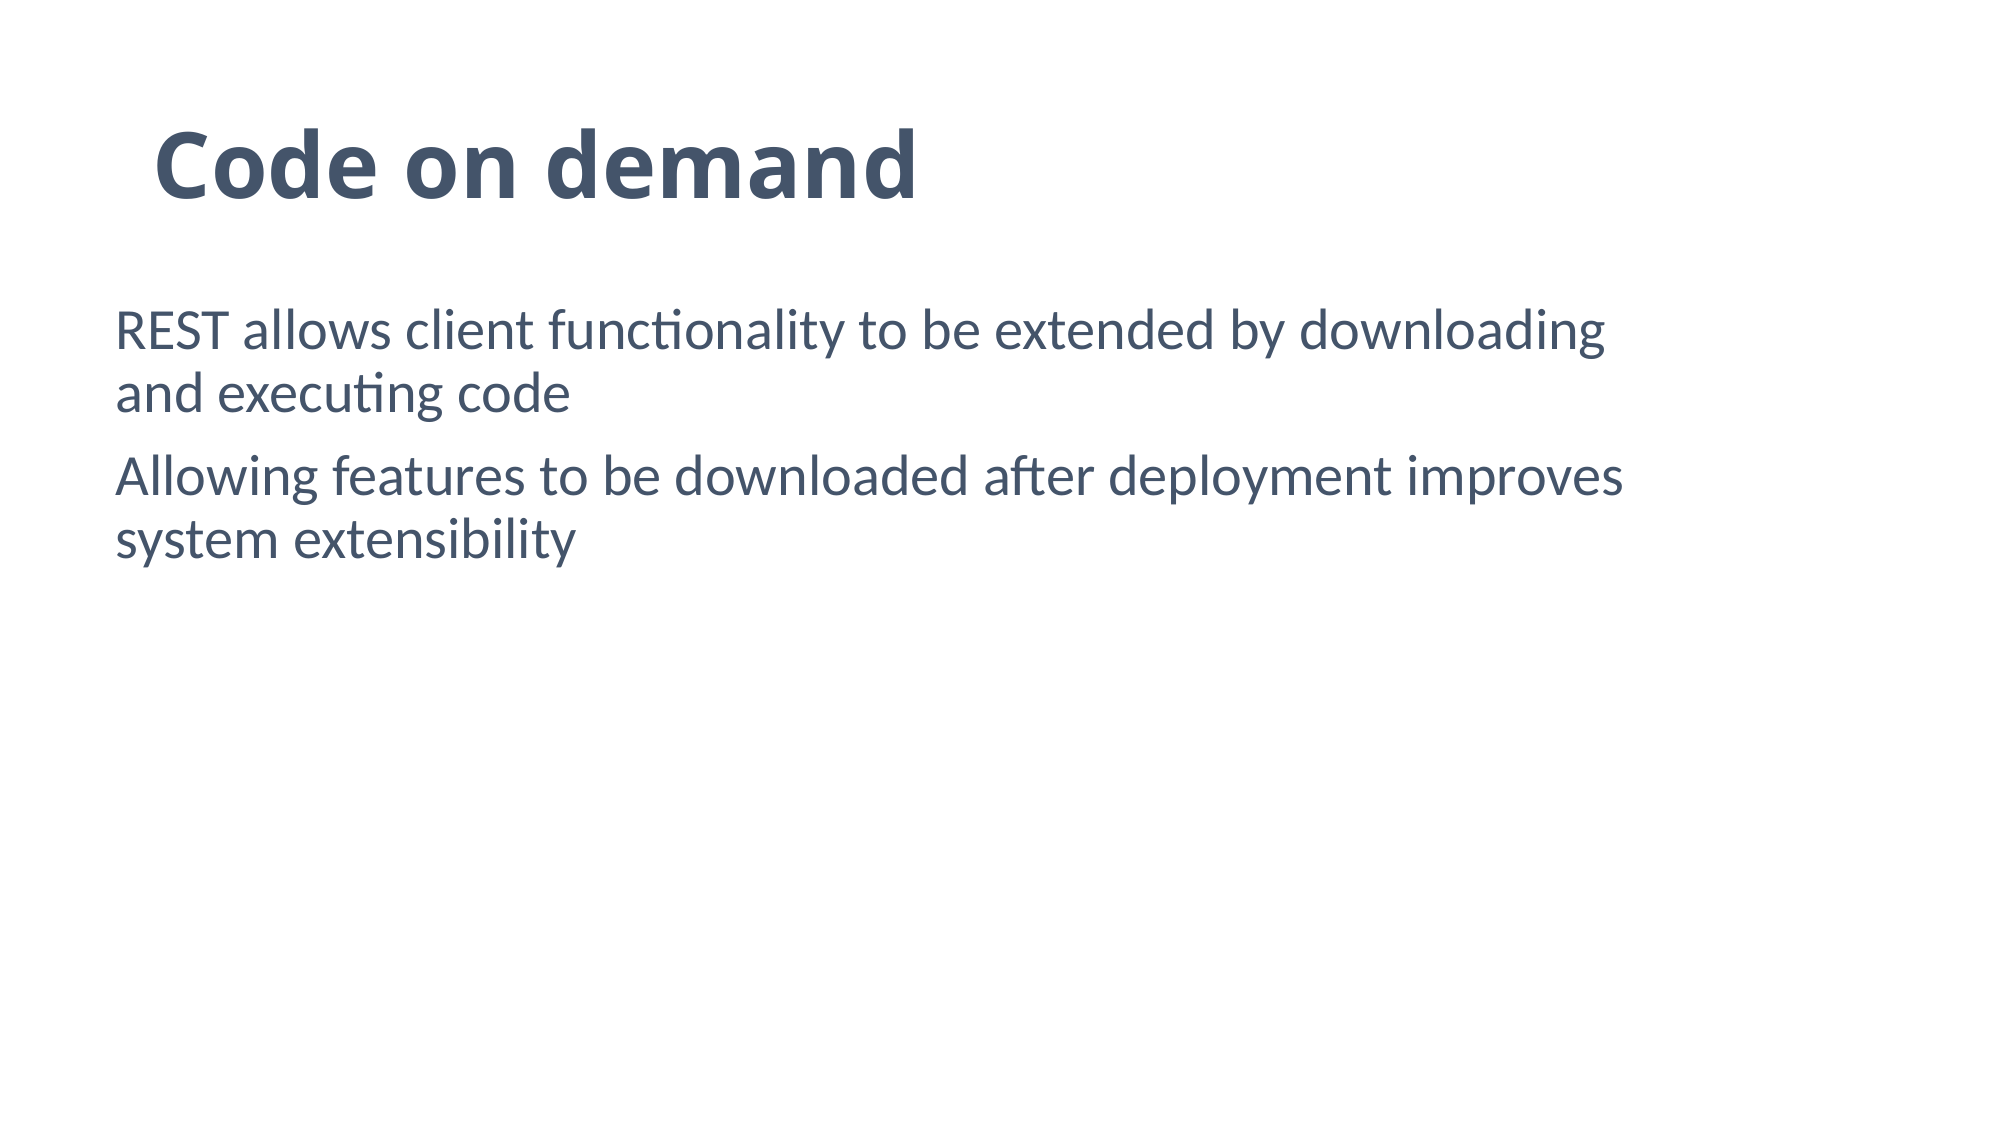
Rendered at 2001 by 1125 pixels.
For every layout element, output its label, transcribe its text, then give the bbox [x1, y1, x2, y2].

title Code on demand [137, 59, 1863, 278]
list REST allows client functionality to be extended by downloading and executing code Allowing features to be downloaded after deployment improves system extensibility [100, 291, 1723, 920]
